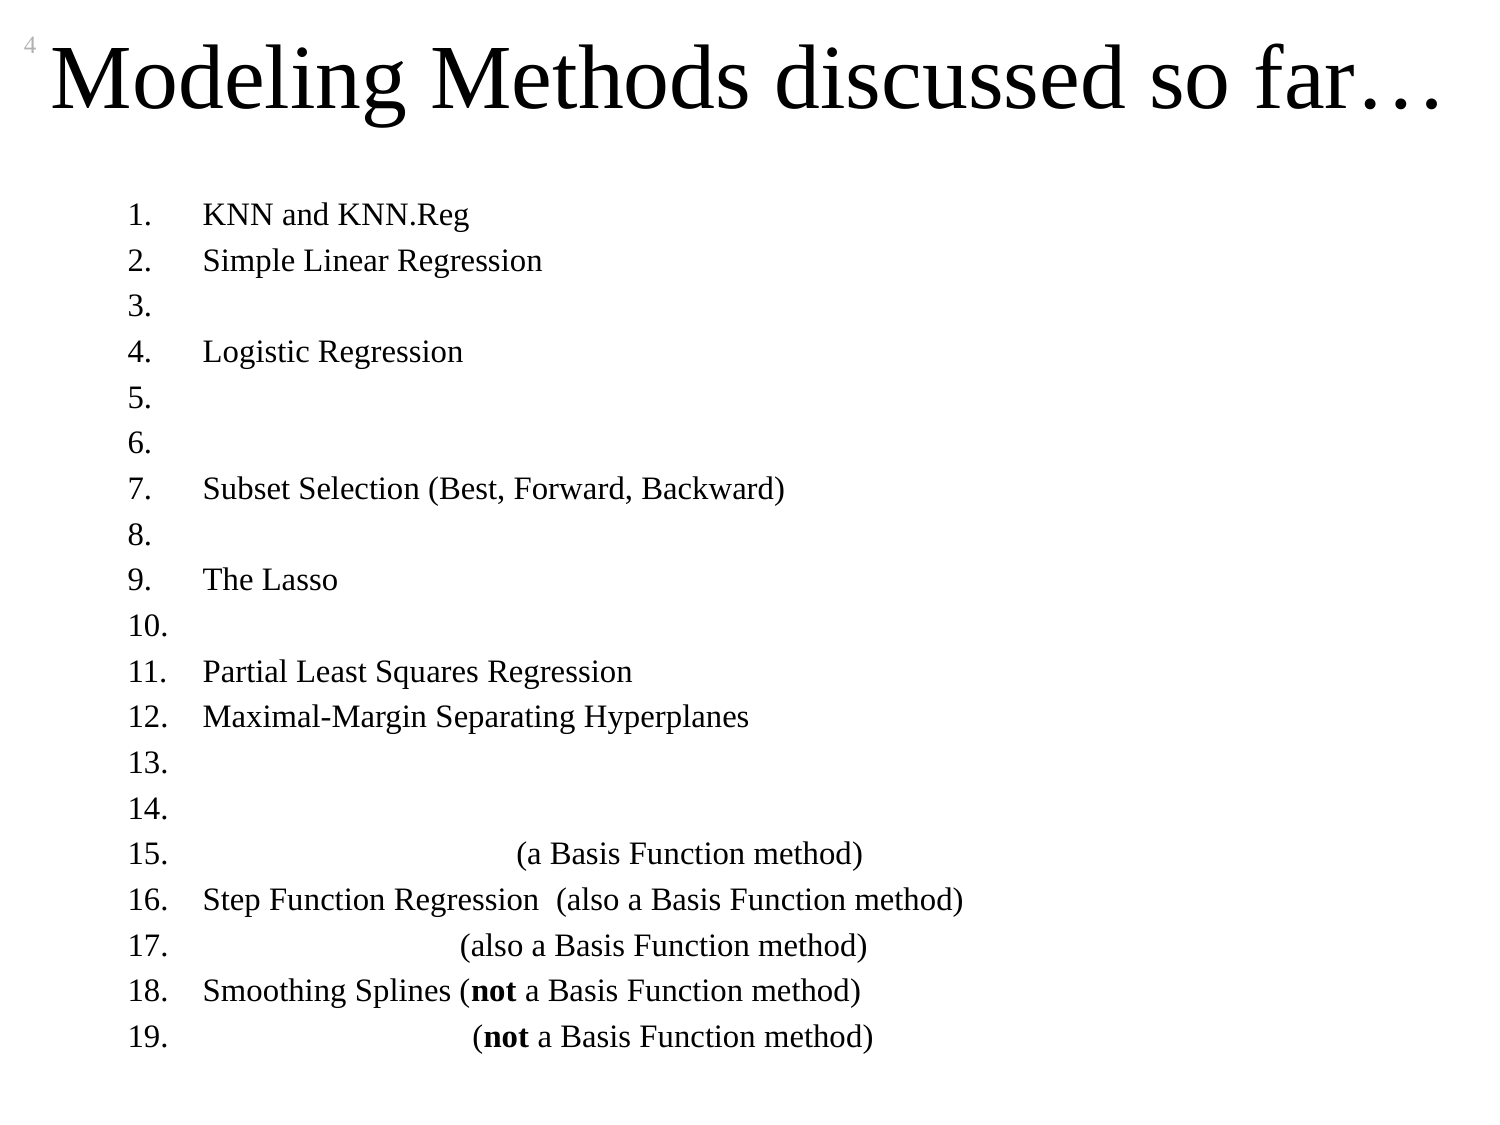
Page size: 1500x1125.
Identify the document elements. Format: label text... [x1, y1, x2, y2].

slide_number 4 [0, 13, 52, 74]
title Modeling Methods discussed so far… [0, 1, 1500, 143]
list KNN and KNN.Reg Simple Linear Regression Logistic Regression Subset Selection (Best, Forward, Backward) The Lasso Partial Least Squares Regression Maximal-Margin Separating Hyperplanes Support Vector Classifiers Support Vector Machines PolynomialRegression (a Basis Function method) Step Function Regression (also a Basis Function method) Regres sion plines (also a Basis Function method) Smoothing Splines (not a Basis Function method) Local Regression (not a Basis Function method) Local Regression [112, 185, 1388, 1125]
